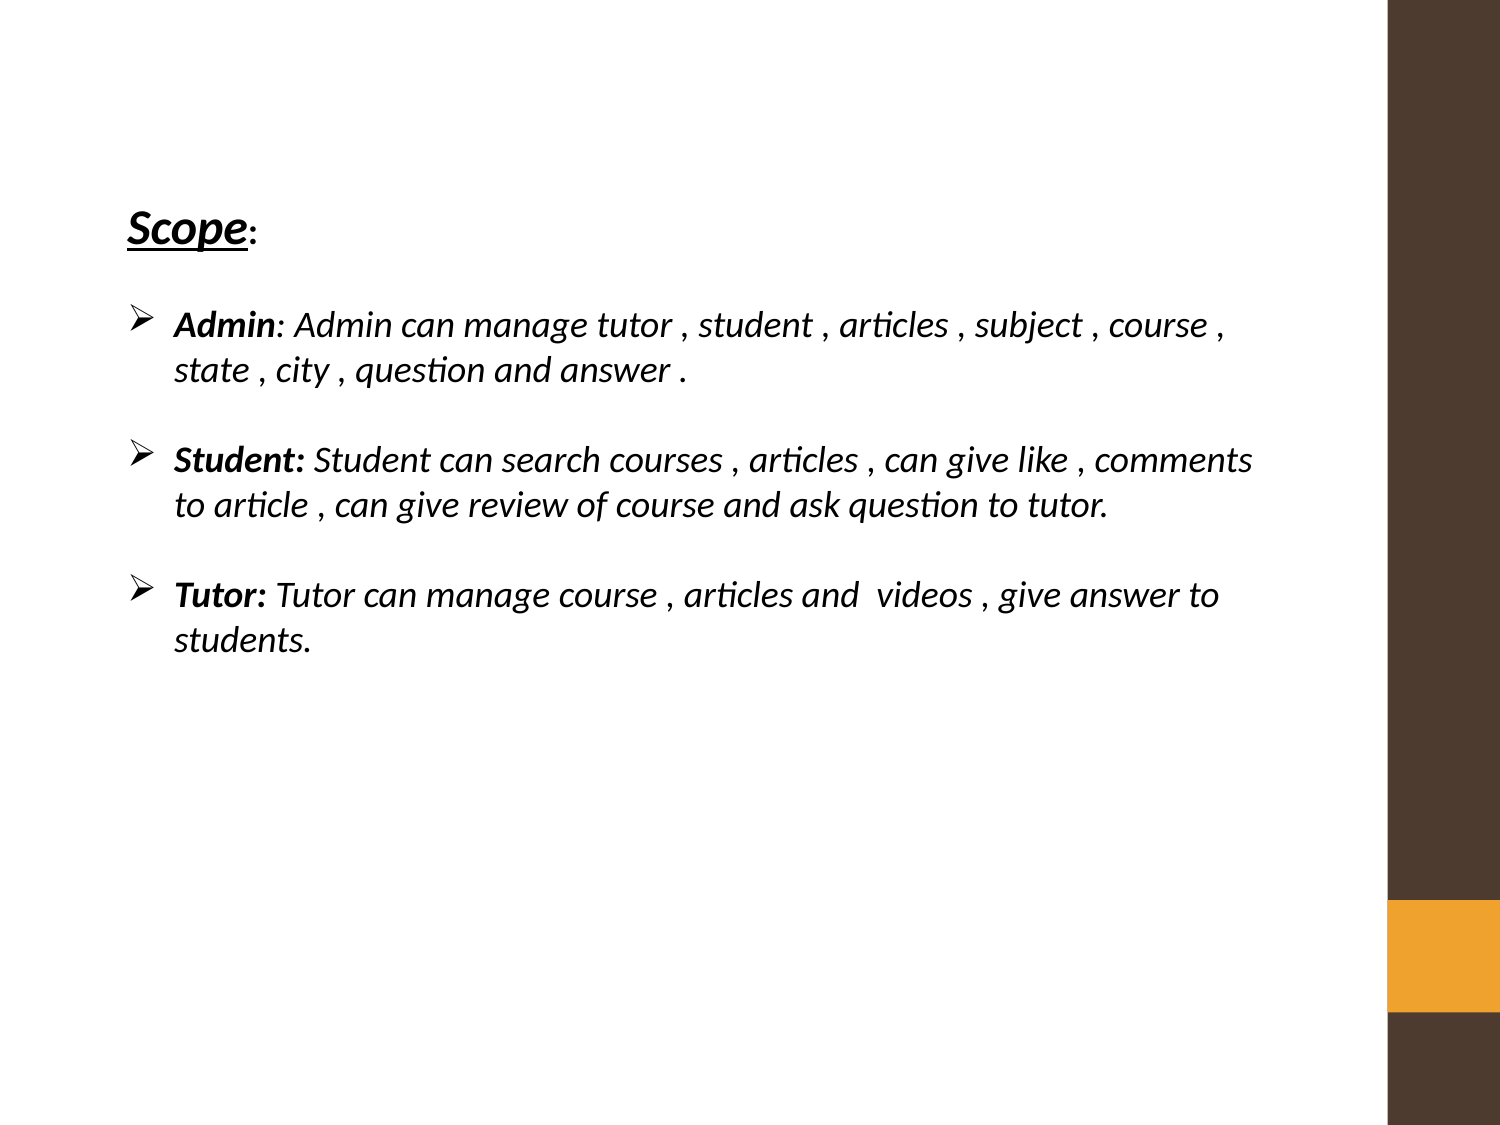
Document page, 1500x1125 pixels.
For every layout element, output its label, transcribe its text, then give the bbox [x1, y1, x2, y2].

text_box Scope: Admin: Admin can manage tutor , student , articles , subject , course , state , city , question and answer . Student: Student can search courses , articles , can give like , comments to article , can give review of course and ask question to tutor. Tutor: Tutor can manage course , articles and videos , give answer to students. [112, 187, 1300, 713]
